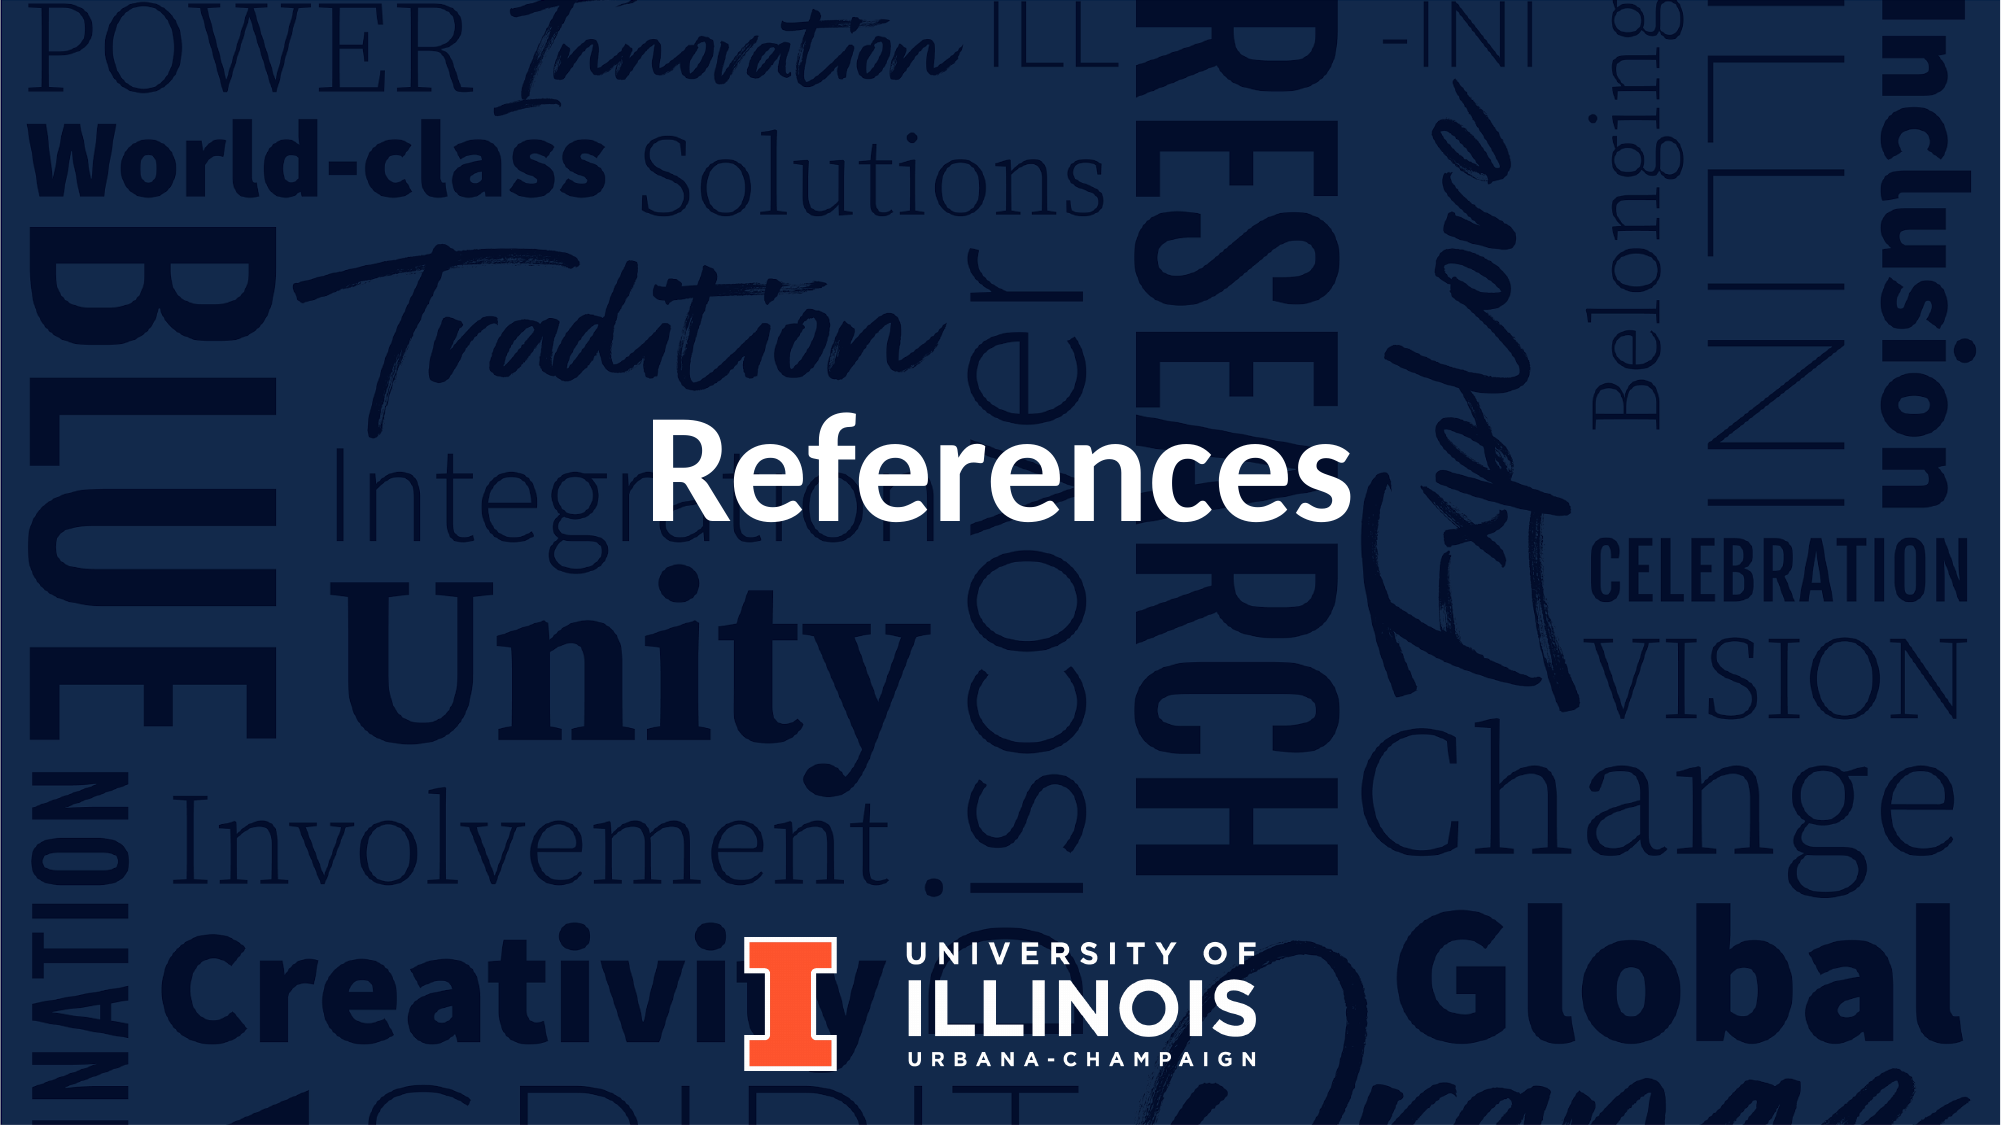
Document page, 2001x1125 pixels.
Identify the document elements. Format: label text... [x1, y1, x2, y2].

title References [249, 334, 1751, 563]
picture [0, 0, 2001, 1125]
